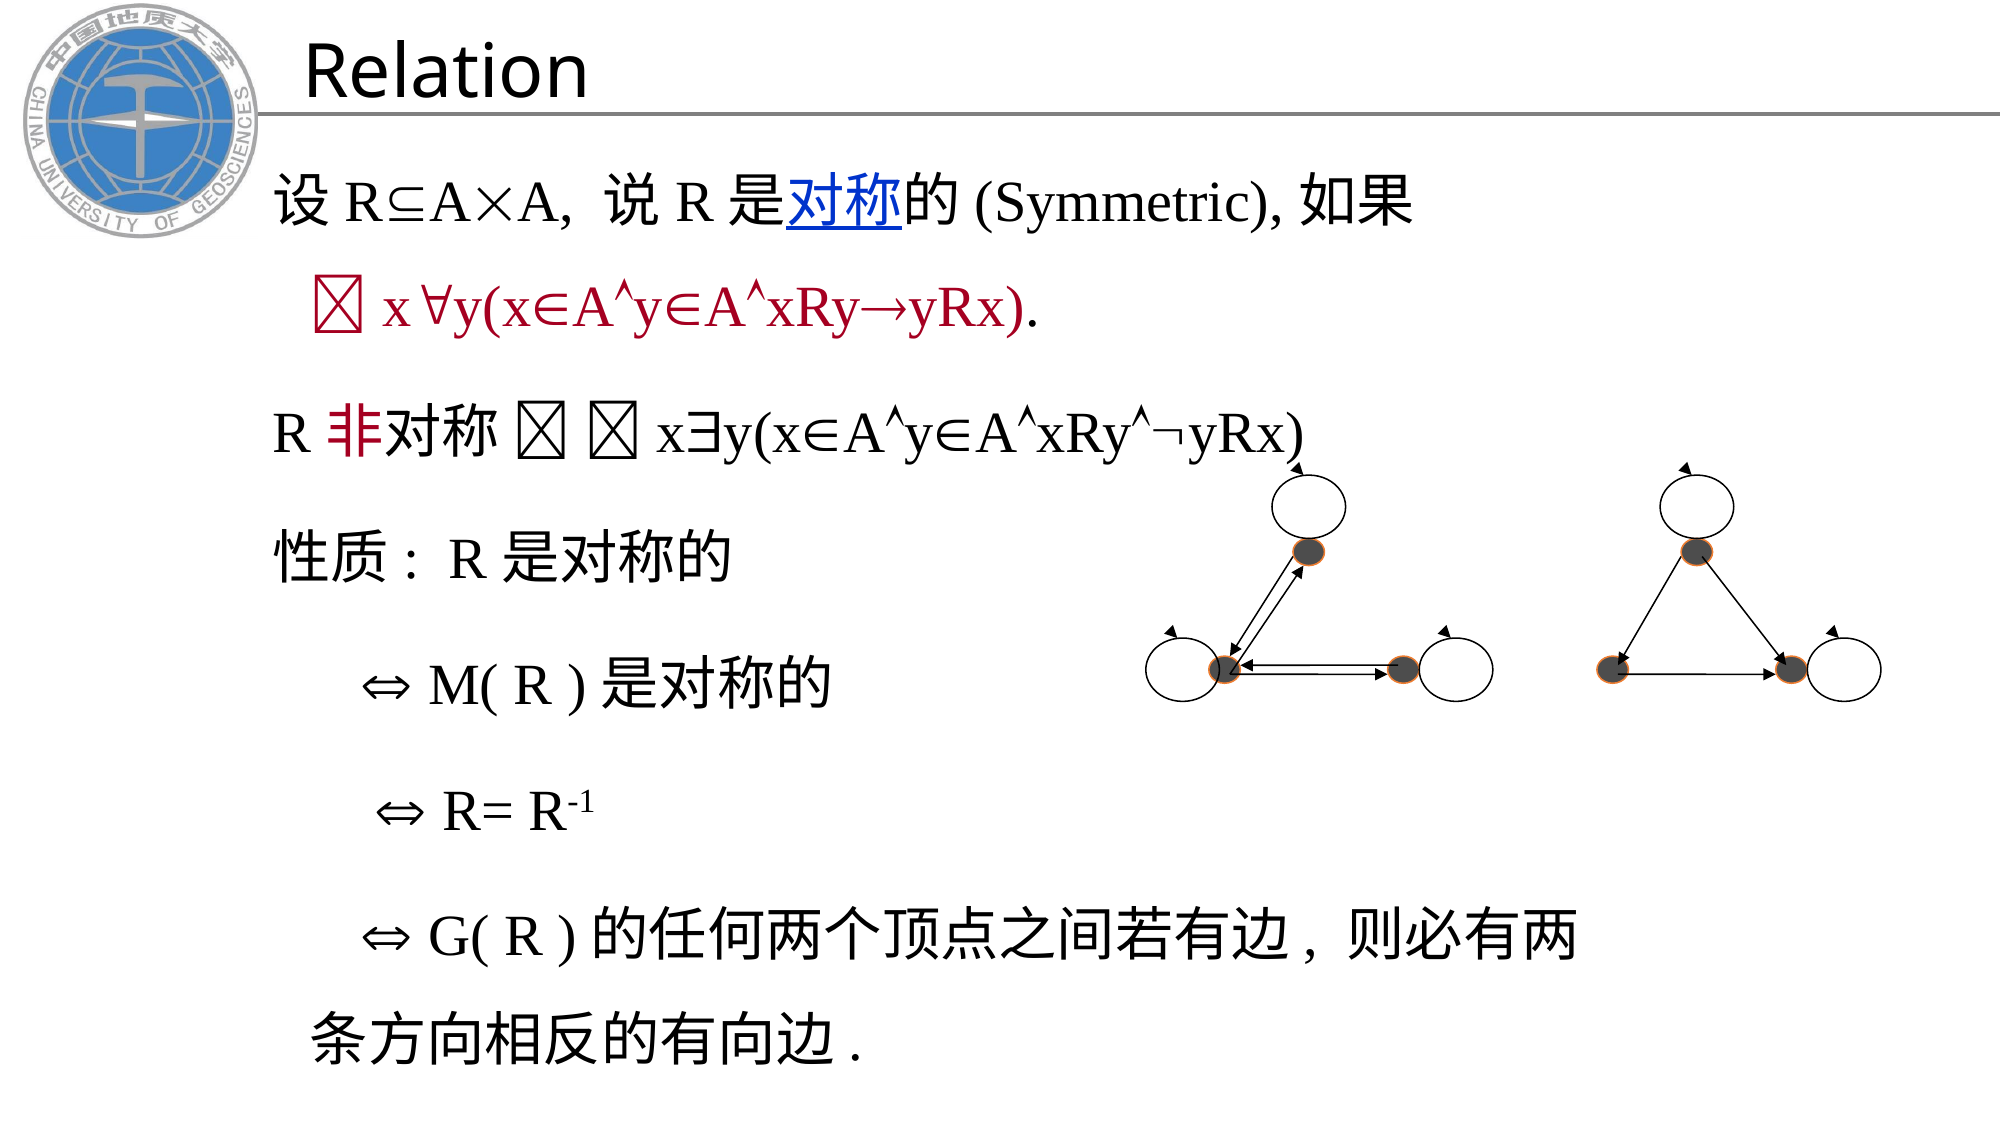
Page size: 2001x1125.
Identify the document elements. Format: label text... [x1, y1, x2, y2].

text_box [1145, 475, 1881, 702]
text_box 设RAA, 说R是对称的(Symmetric),如果xy(xAyAxRyyRx). R非对称  xy(xAyAxRyyRx) 性质: R是对称的  M( R )是对称的  R= R-1  G( R )的任何两个顶点之间若有边, 则必有两条方向相反的有向边. [257, 121, 1627, 814]
text_box Relation [287, 15, 1233, 120]
picture [21, 3, 258, 239]
